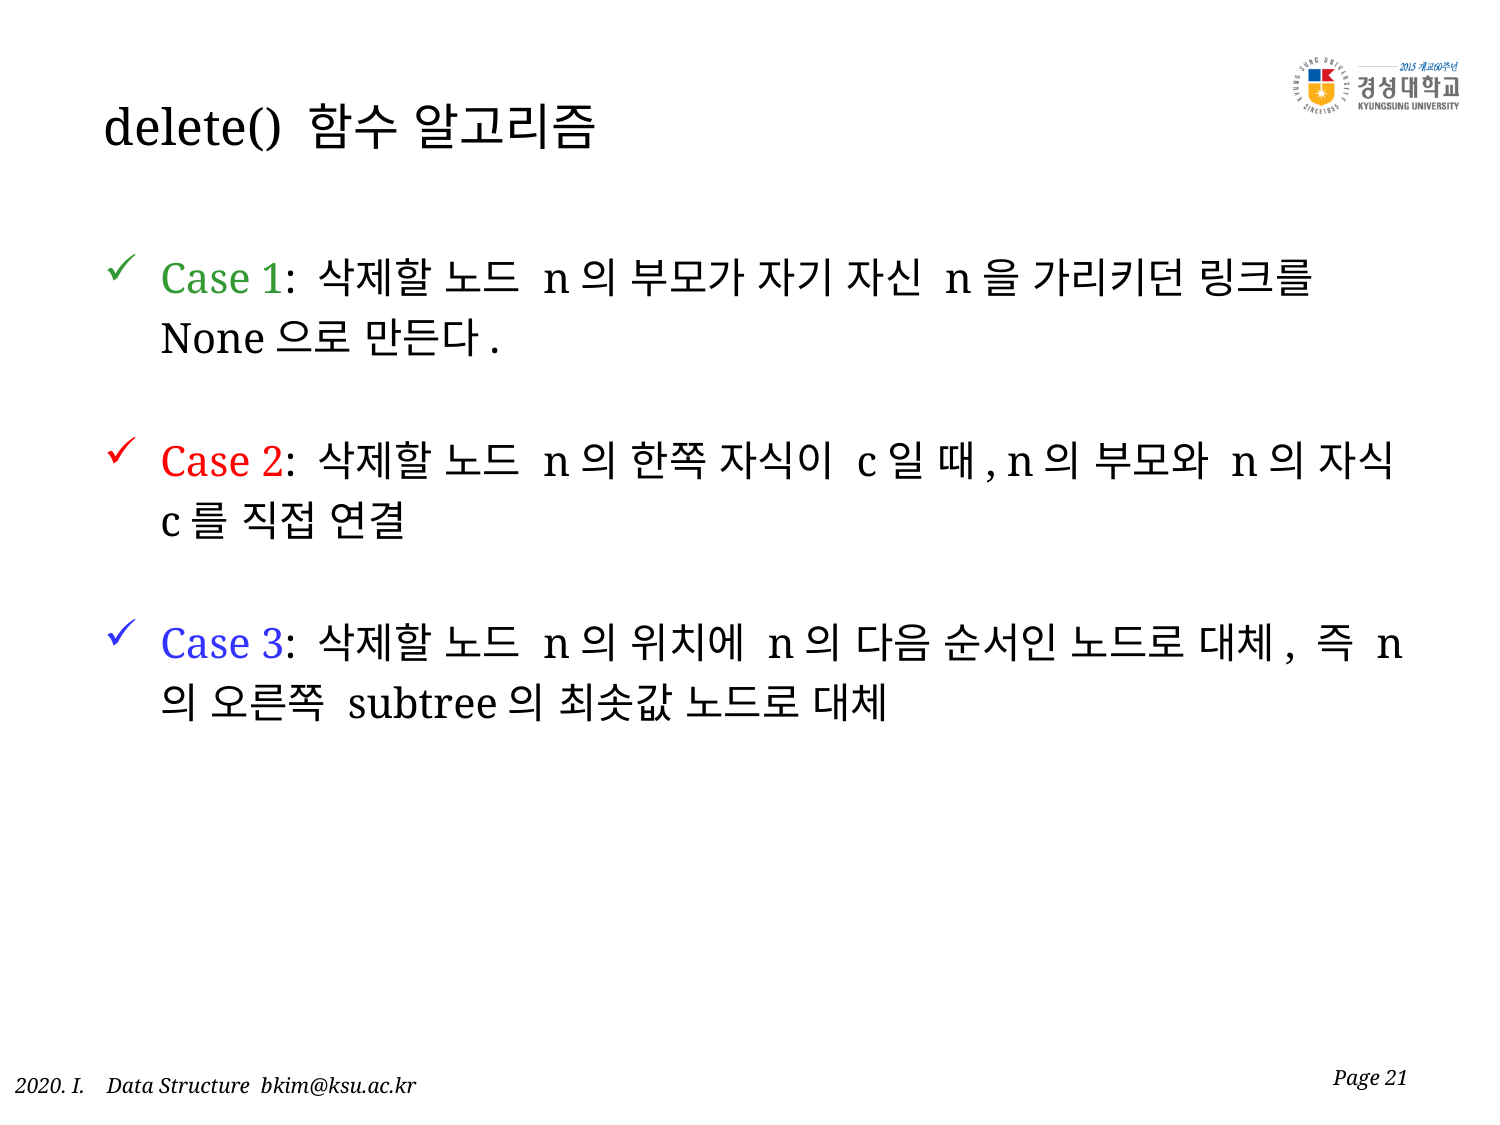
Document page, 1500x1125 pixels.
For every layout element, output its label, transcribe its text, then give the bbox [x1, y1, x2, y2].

text_box delete() 함수 알고리즘 [89, 54, 1235, 197]
text_box Case 1: 삭제할 노드 n의 부모가 자기 자신 n을 가리키던 링크를 None으로 만든다. Case 2: 삭제할 노드 n의 한쪽 자식이 c일 때, n의 부모와 n의 자식 c를 직접 연결 Case 3: 삭제할 노드 n의 위치에 n의 다음 순서인 노드로 대체, 즉 n의 오른쪽 subtree의 최솟값 노드로 대체 [89, 234, 1447, 735]
picture [1293, 57, 1459, 114]
slide_number Page 21 [1149, 1024, 1424, 1101]
